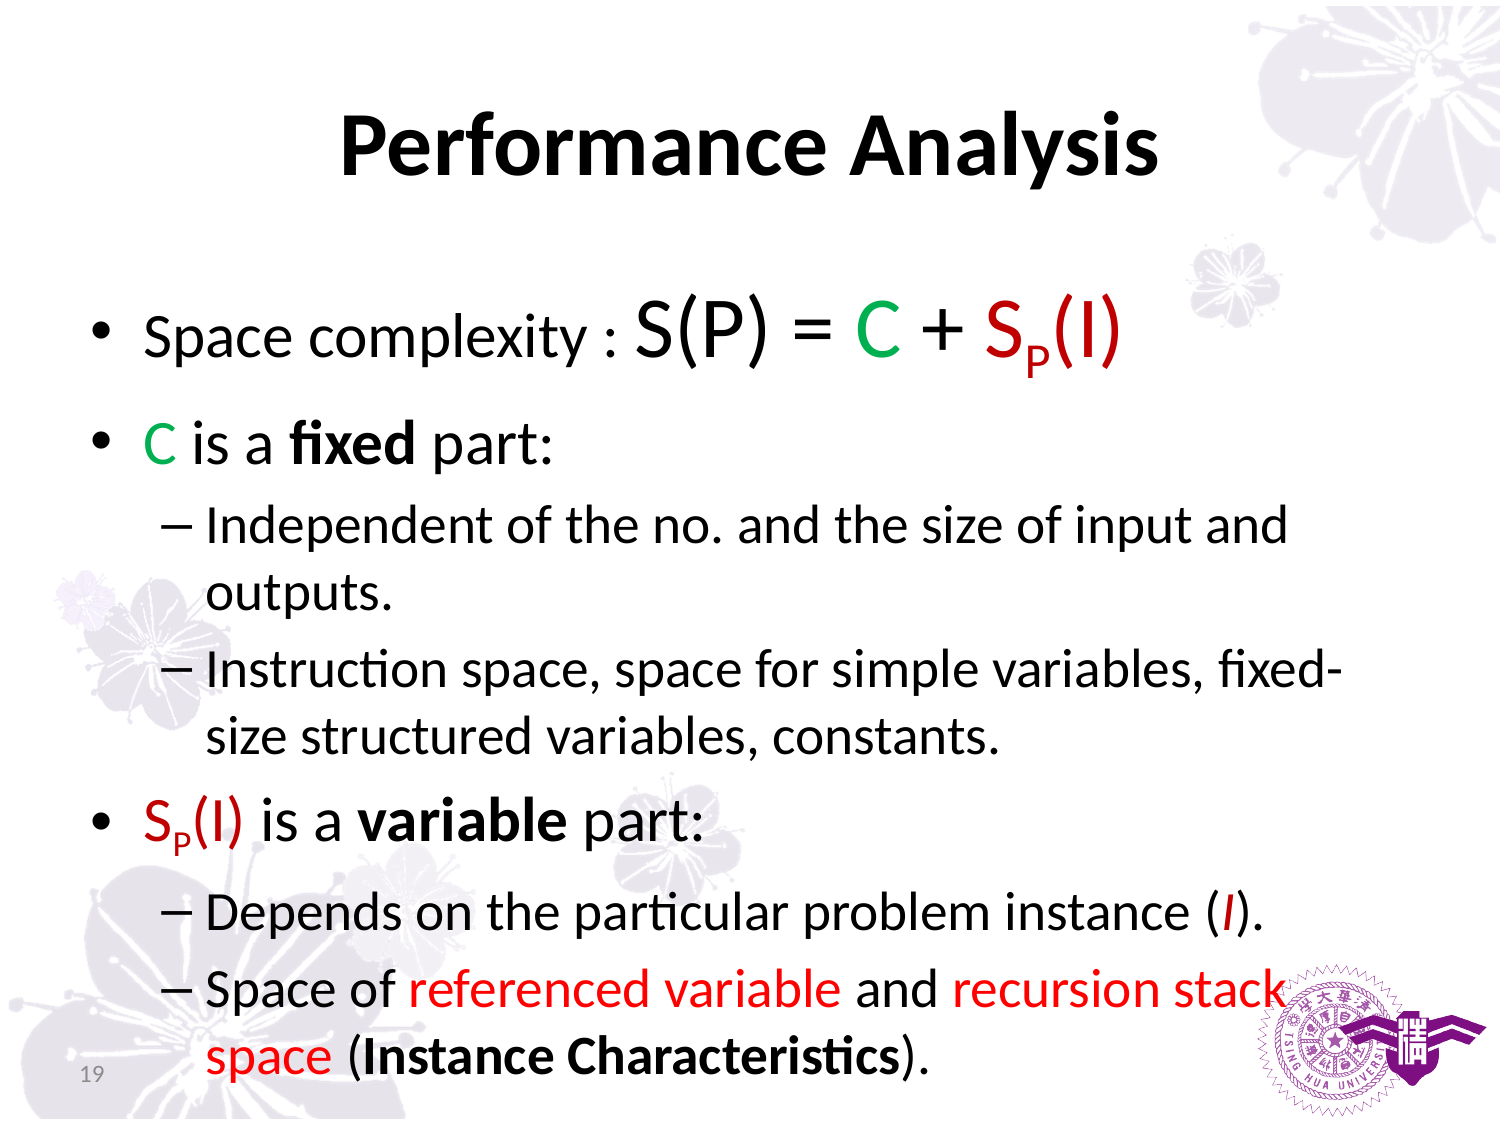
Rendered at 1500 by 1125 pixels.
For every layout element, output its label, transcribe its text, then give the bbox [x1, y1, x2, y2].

title Performance Analysis [75, 45, 1425, 233]
picture [0, 6, 1500, 1119]
slide_number 19 [0, 1042, 120, 1103]
list Space complexity : S(P) = C + SP(I) C is a fixed part: Independent of the no. and the size of input and outputs. Instruction space, space for simple variables, fixed-size structured variables, constants. SP(I) is a variable part: Depends on the particular problem instance (I). Space of referenced variable and recursion stack space (Instance Characteristics). [75, 262, 1425, 1094]
